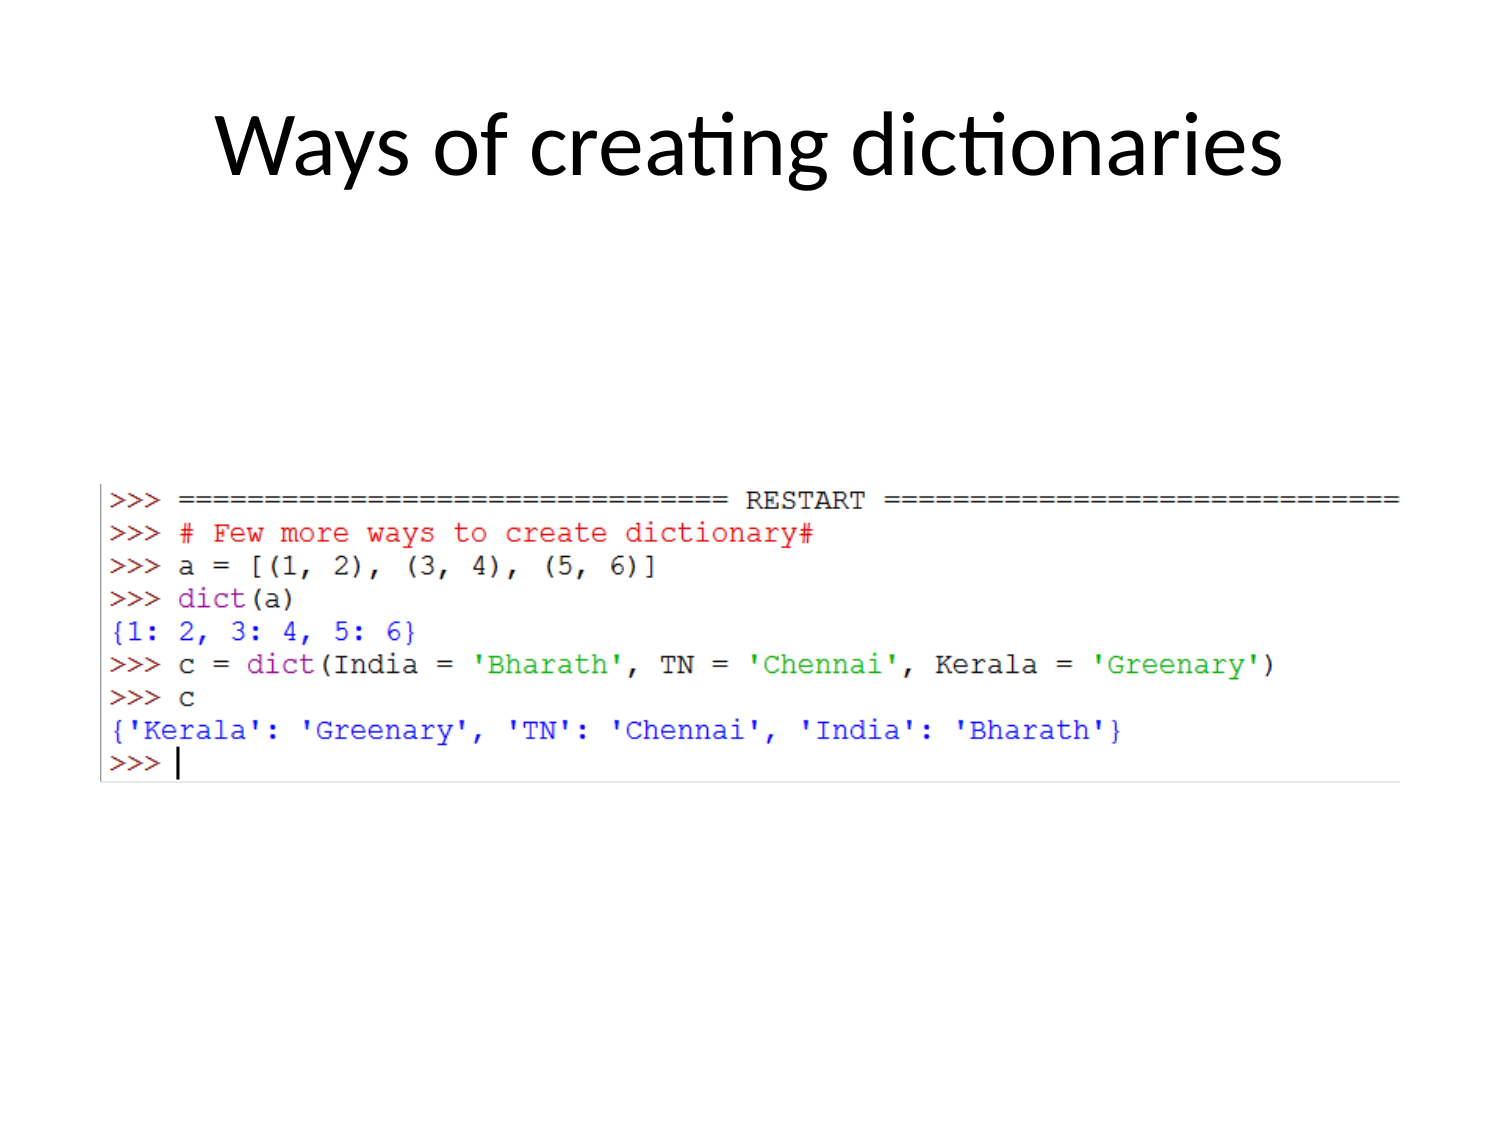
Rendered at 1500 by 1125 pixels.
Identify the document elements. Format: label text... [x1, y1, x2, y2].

title Ways of creating dictionaries [75, 45, 1425, 233]
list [100, 484, 1400, 784]
